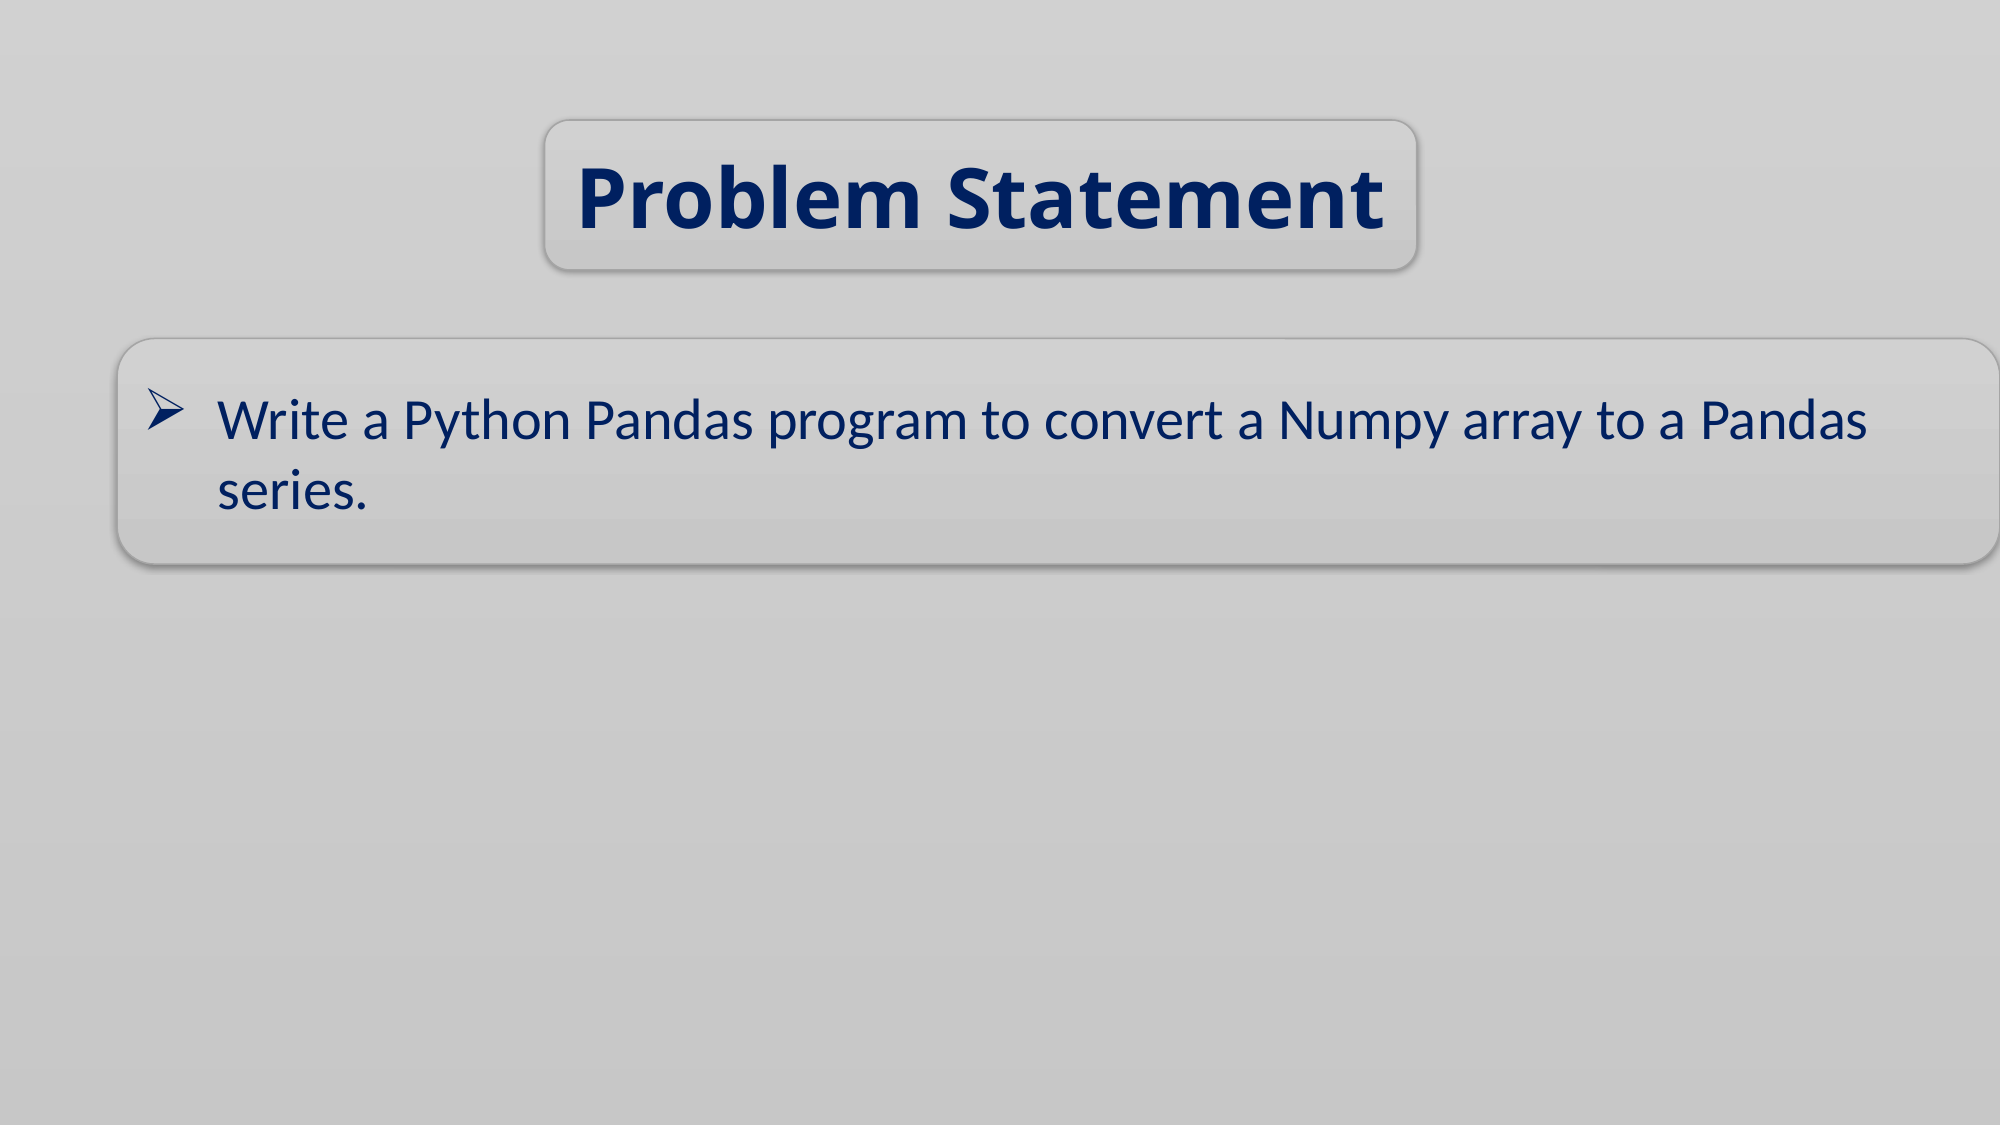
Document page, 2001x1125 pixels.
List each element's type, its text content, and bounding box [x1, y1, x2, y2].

text_box Write a Python Pandas program to convert a Numpy array to a Pandas series. [116, 337, 2000, 565]
text_box Problem Statement [543, 119, 1418, 271]
